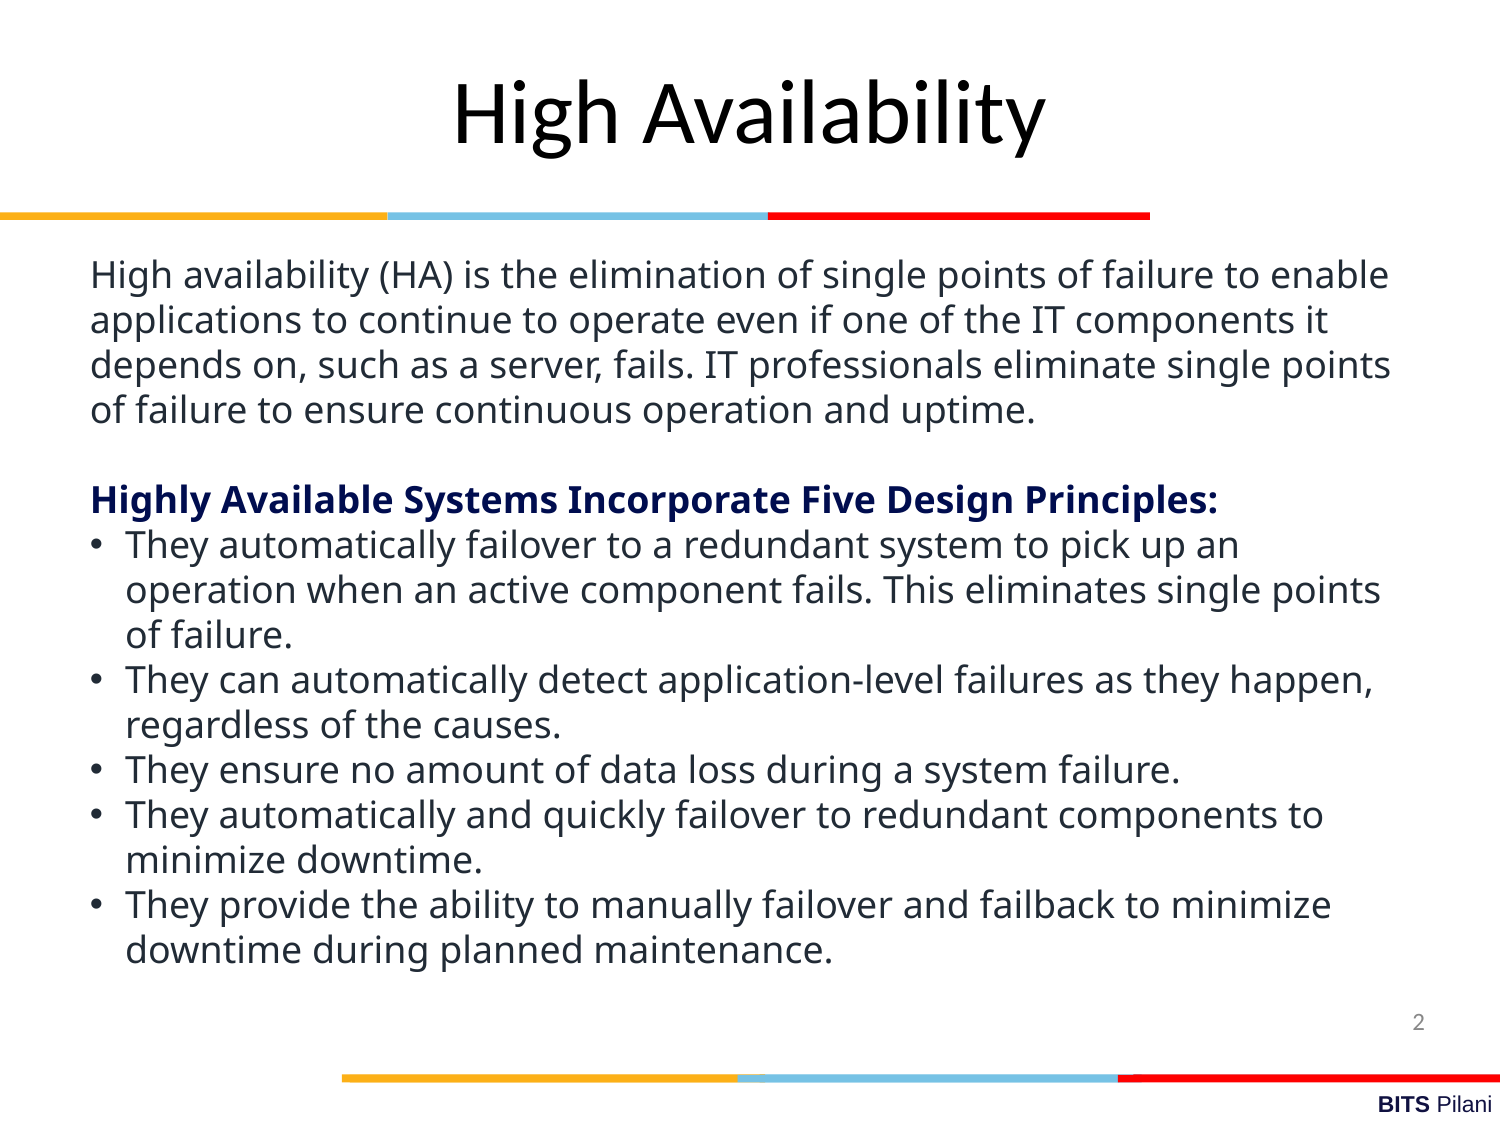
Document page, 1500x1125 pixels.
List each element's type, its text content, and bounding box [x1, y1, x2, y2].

text_box High Availability [74, 45, 1425, 170]
slide_number 2 [1074, 998, 1426, 1044]
text_box High availability (HA) is the elimination of single points of failure to enable applications to continue to operate even if one of the IT components it depends on, such as a server, fails. IT professionals eliminate single points of failure to ensure continuous operation and uptime. Highly Available Systems Incorporate Five Design Principles: They automatically failover to a redundant system to pick up an operation when an active component fails. This eliminates single points of failure. They can automatically detect application-level failures as they happen, regardless of the causes. They ensure no amount of data loss during a system failure. They automatically and quickly failover to redundant components to minimize downtime. They provide the ability to manually failover and failback to minimize downtime during planned maintenance. [74, 243, 1425, 1024]
